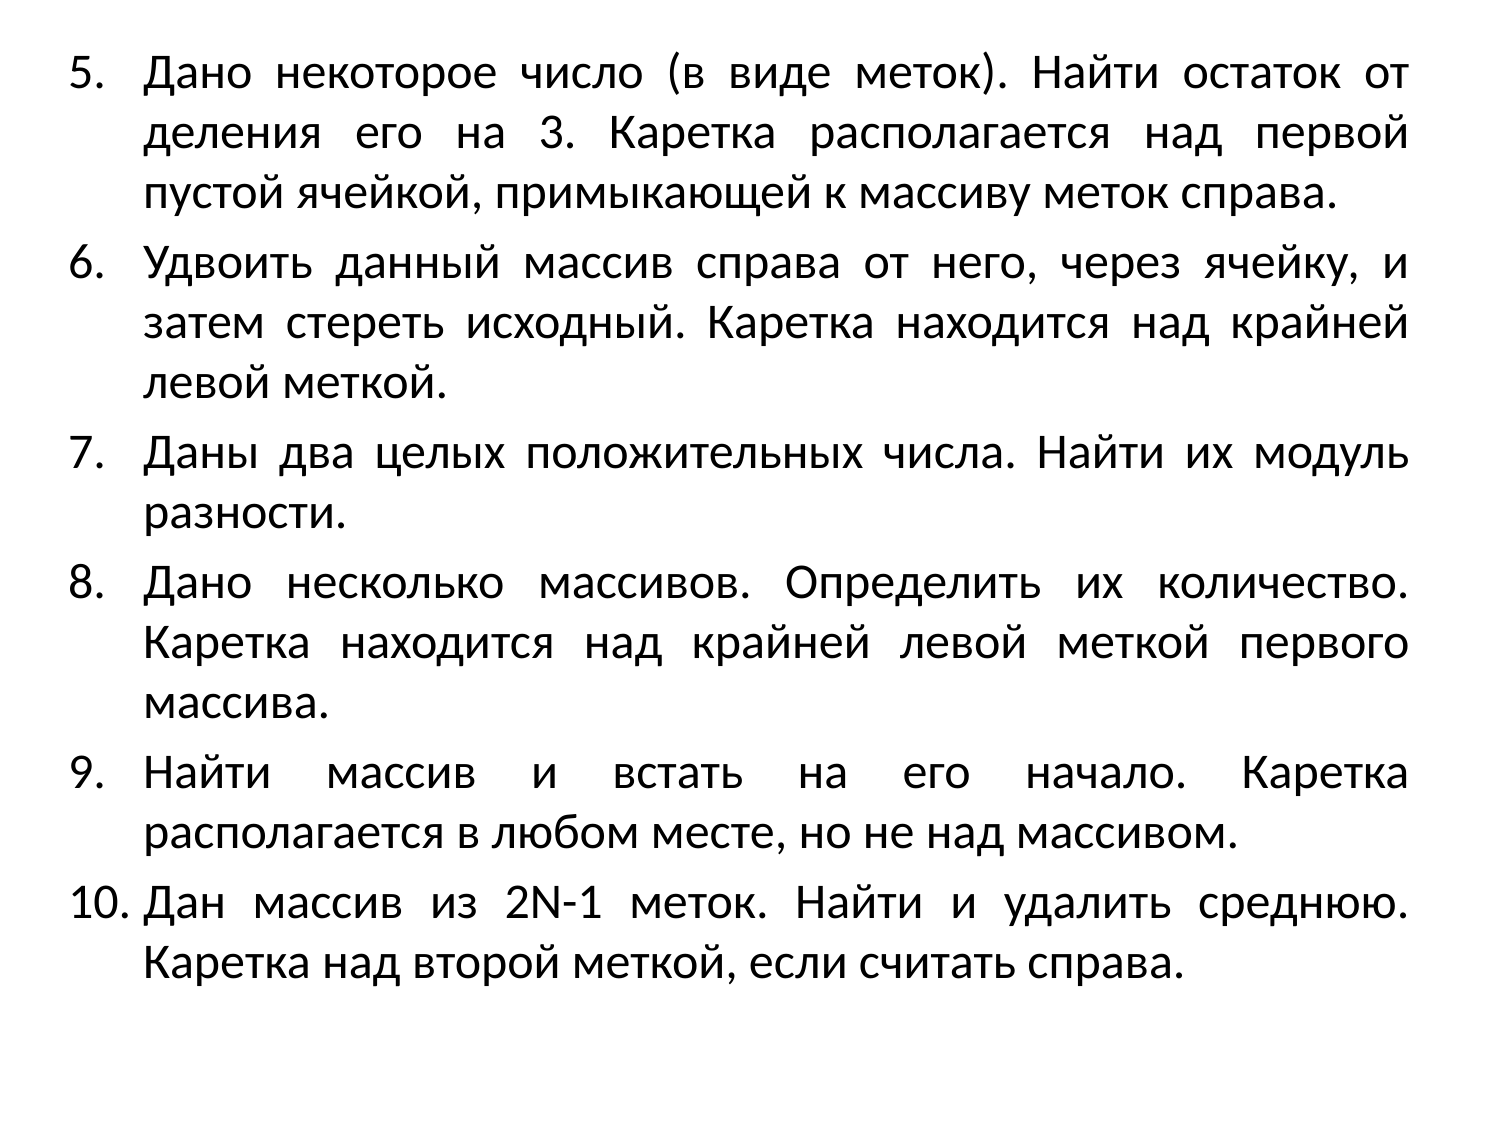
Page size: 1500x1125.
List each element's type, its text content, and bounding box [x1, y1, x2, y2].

list Дано некоторое число (в виде меток). Найти остаток от деления его на 3. Каретка располагается над первой пустой ячейкой, примыкающей к массиву меток справа. Удвоить данный массив справа от него, через ячейку, и затем стереть исходный. Каретка находится над крайней левой меткой. Даны два целых положительных числа. Найти их модуль разности. Дано несколько массивов. Определить их количество. Каретка находится над крайней левой меткой первого массива. Найти массив и встать на его начало. Каретка располагается в любом месте, но не над массивом. Дан массив из 2N-1 меток. Найти и удалить среднюю. Каретка над второй меткой, если считать справа. [53, 30, 1425, 1083]
